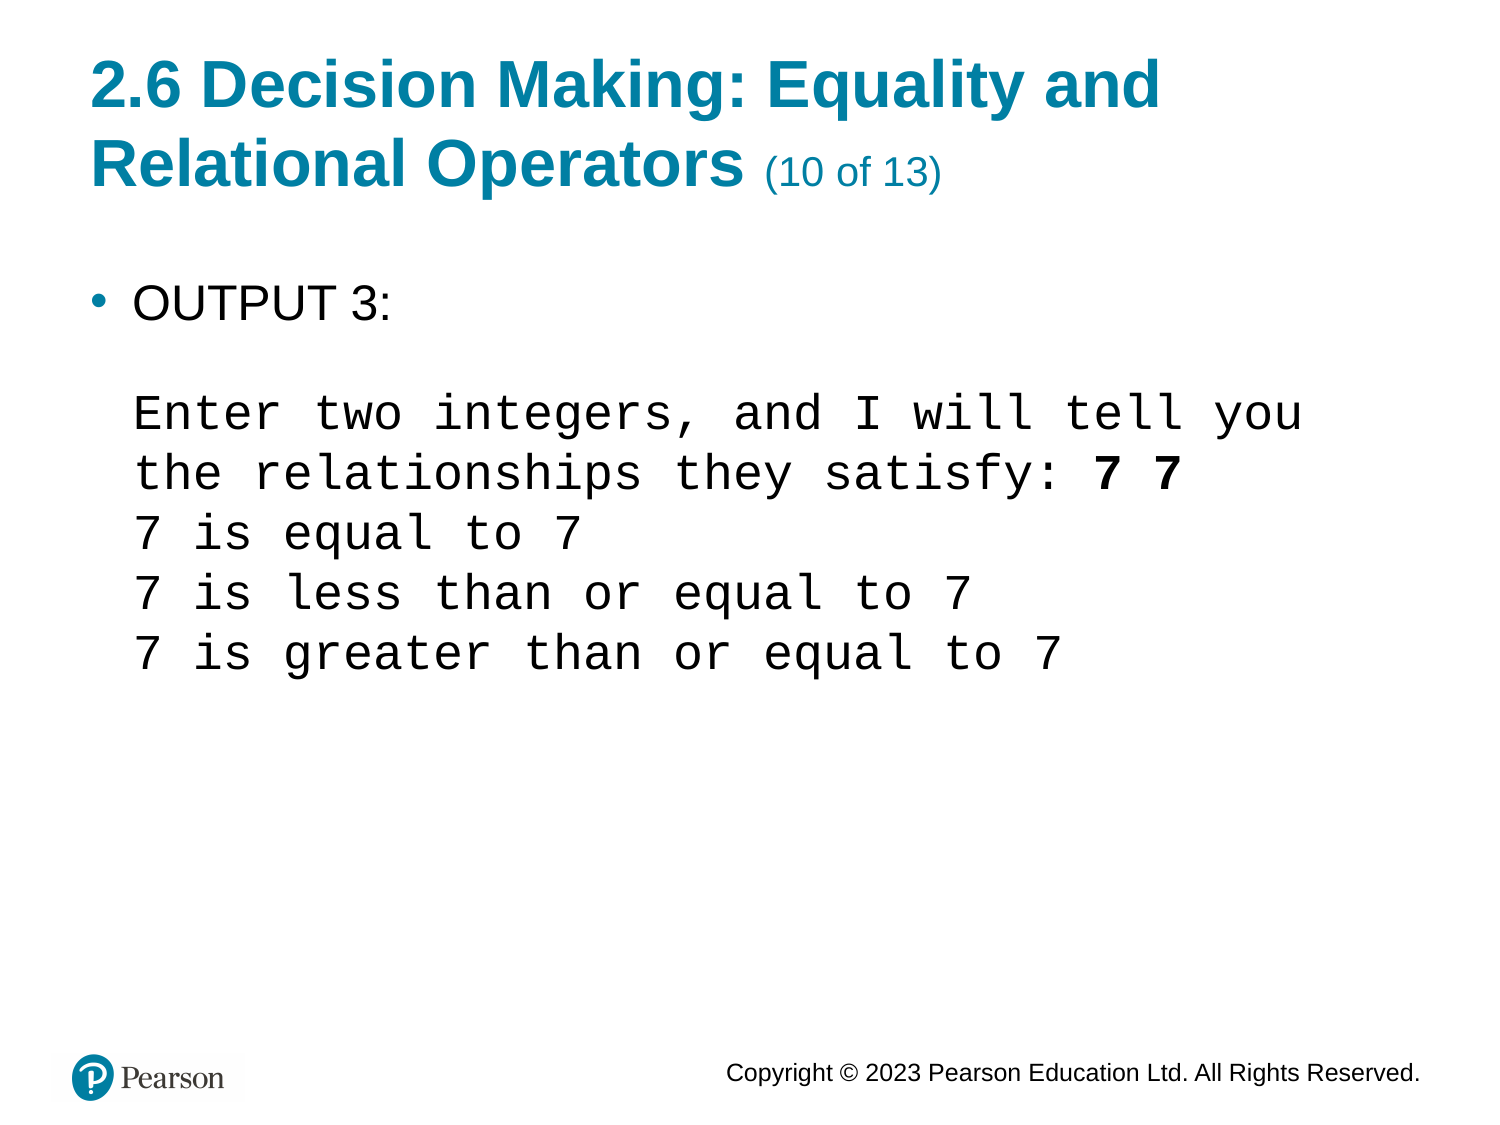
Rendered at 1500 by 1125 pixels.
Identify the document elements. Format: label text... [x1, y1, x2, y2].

picture [51, 1053, 245, 1102]
list OUTPUT 3: [75, 255, 461, 348]
list Enter two integers, and I will tell you the relationships they satisfy: 7 7 7 is equal to 7 7 is less than or equal to 7 7 is greater than or equal to 7 [117, 364, 1355, 710]
title 2.6 Decision Making: Equality and Relational Operators (10 of 13) [75, 35, 1425, 216]
